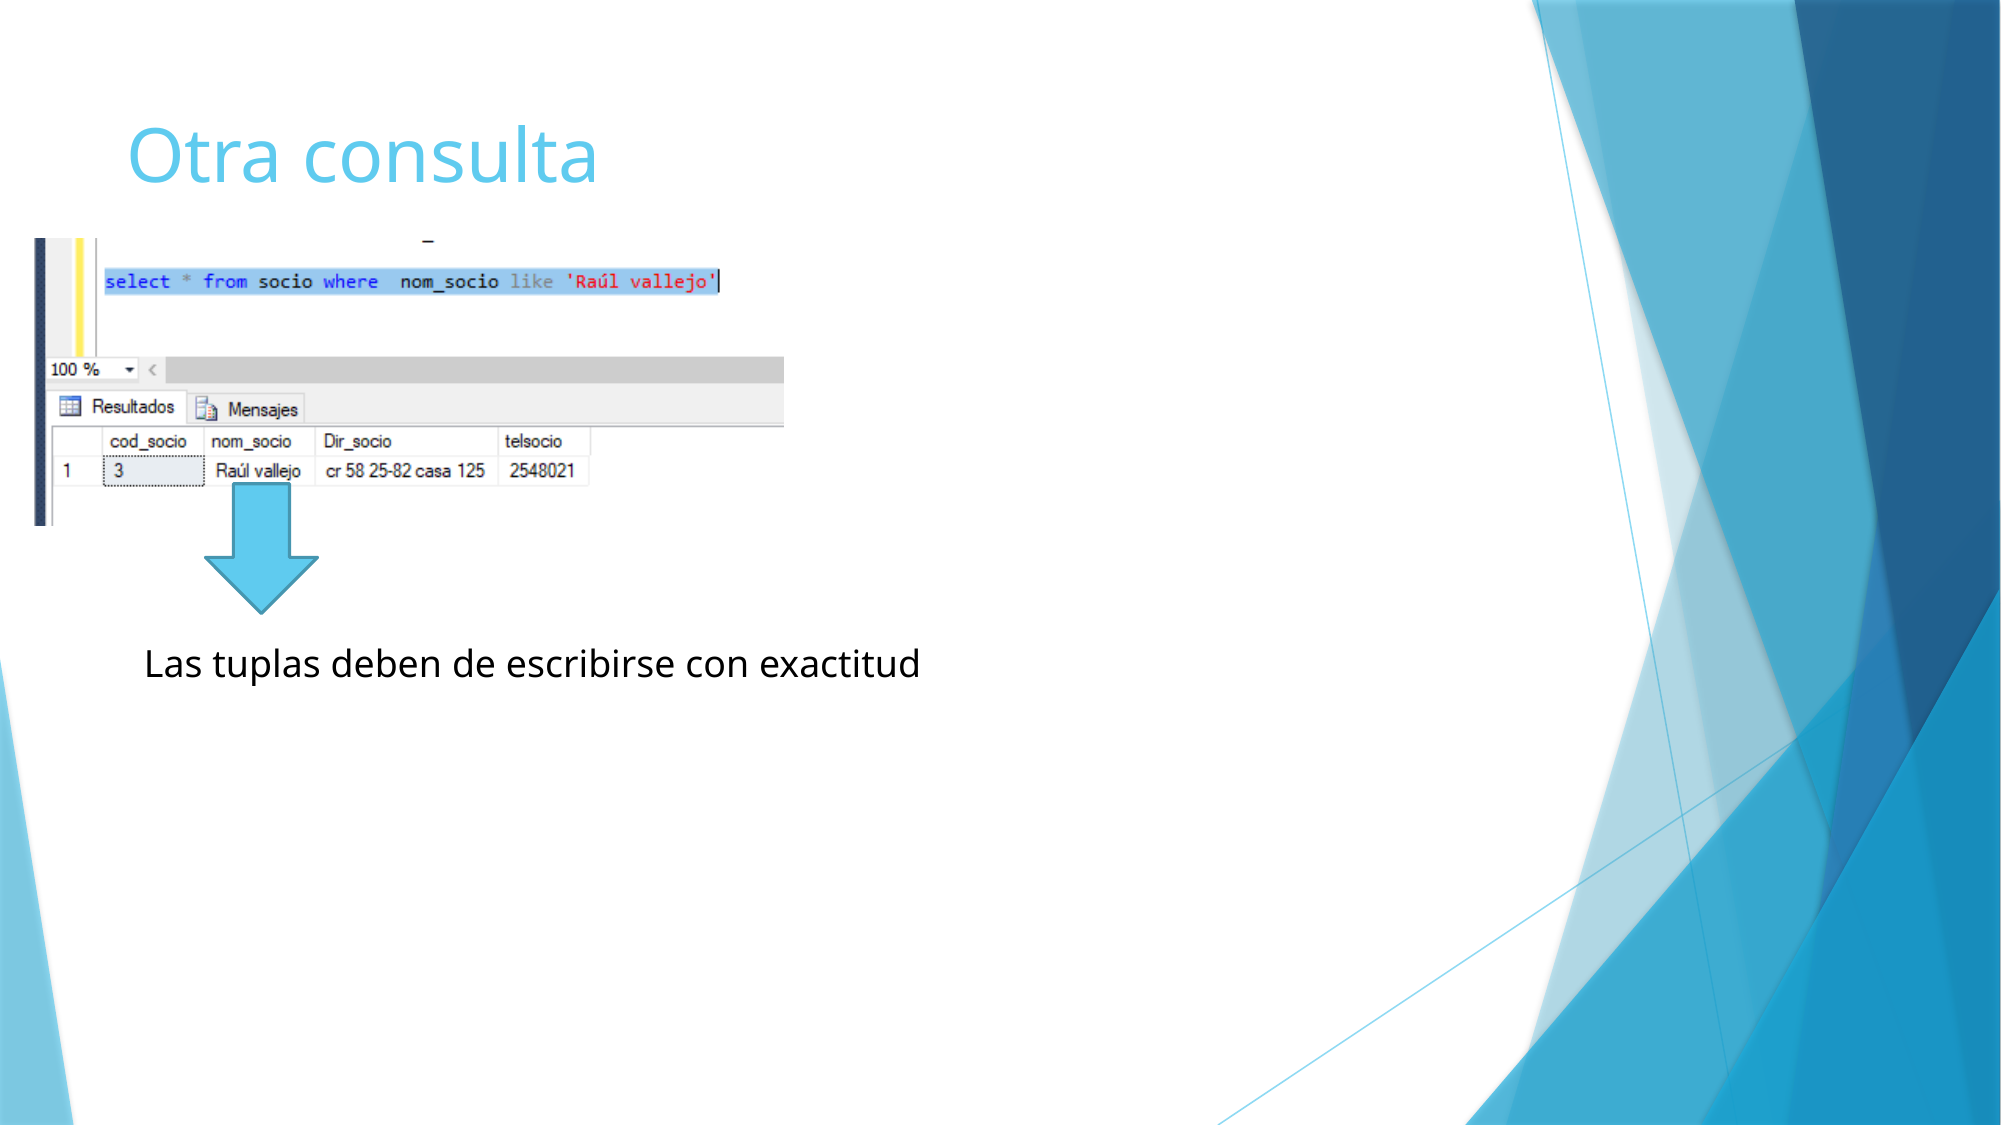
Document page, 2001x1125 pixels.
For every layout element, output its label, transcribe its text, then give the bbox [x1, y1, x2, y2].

text_box [203, 536, 319, 615]
title Otra consulta [111, 99, 1522, 317]
text_box Las tuplas deben de escribirse con exactitud [129, 632, 937, 693]
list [32, 237, 784, 527]
